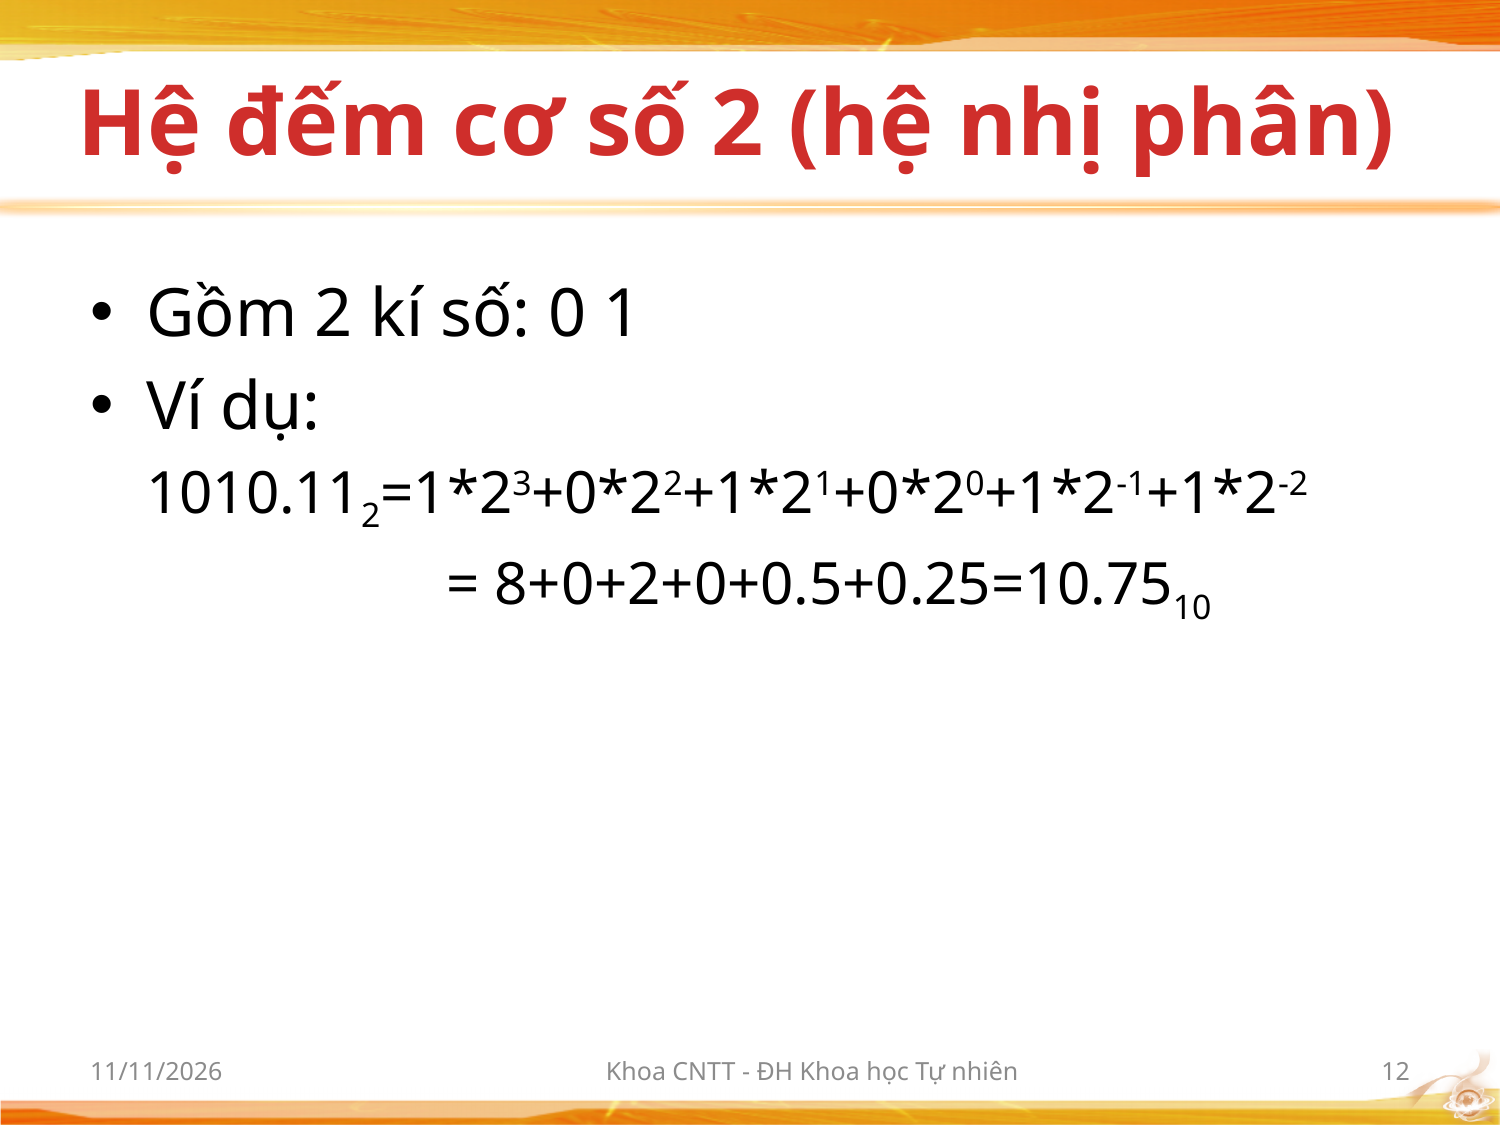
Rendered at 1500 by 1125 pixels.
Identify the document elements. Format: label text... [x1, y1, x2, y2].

title Hệ đếm cơ số 2 (hệ nhị phân) [62, 24, 1475, 213]
list Gồm 2 kí số: 0 1 Ví dụ: 1010.112=1*23+0*22+1*21+0*20+1*2-1+1*2-2 = 8+0+2+0+0.5+0.25=10.7510 [75, 262, 1425, 1005]
slide_number 12 [1337, 1042, 1425, 1103]
picture [2, 1088, 1399, 1124]
footer Khoa CNTT - ĐH Khoa học Tự nhiên [312, 1042, 1313, 1103]
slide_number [75, 1042, 238, 1103]
picture [0, 0, 1500, 63]
